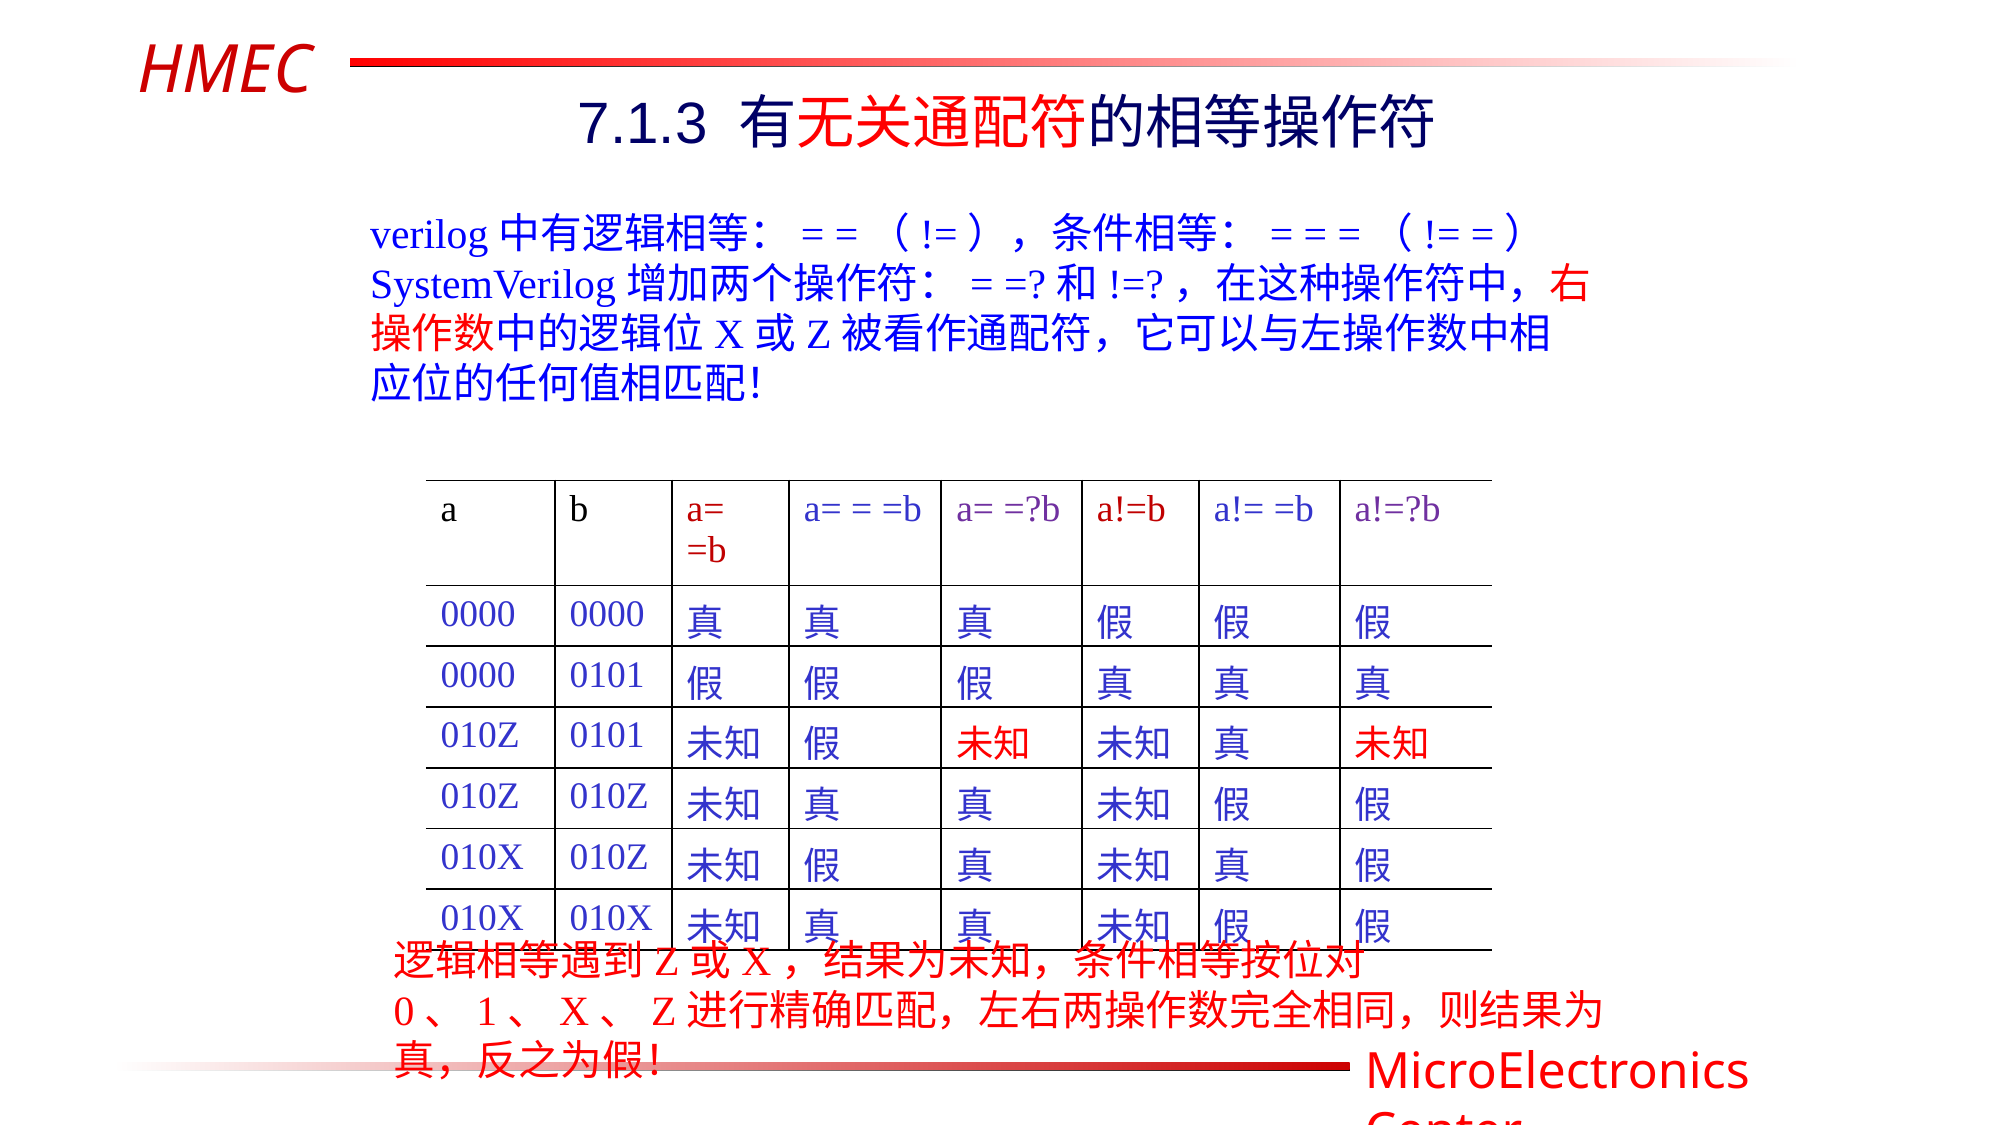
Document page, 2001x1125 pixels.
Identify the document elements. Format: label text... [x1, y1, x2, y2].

text_box 7.1.3 有无关通配符的相等操作符 [563, 78, 1513, 163]
table_cell 未知 [1083, 829, 1198, 888]
table_cell 假 [1341, 586, 1492, 645]
table_header a!= =b [1200, 481, 1339, 585]
table_cell 0000 [556, 586, 671, 645]
table_cell 假 [1200, 769, 1339, 828]
table_cell 未知 [673, 769, 788, 828]
table_cell 未知 [1341, 708, 1492, 767]
table_cell 0000 [426, 586, 554, 645]
table_cell 未知 [673, 890, 788, 926]
table_cell 假 [942, 647, 1081, 706]
table_cell 真 [942, 829, 1081, 888]
table_cell 真 [1083, 647, 1198, 706]
text_box verilog中有逻辑相等：= =（!=），条件相等：= = =（!= =） SystemVerilog增加两个操作符：= =?和!=?，在这种操作符中，右操作数中的逻辑位X或Z被看作通配符，它可以与左操作数中相应位的任何值相匹配！ [355, 199, 1608, 414]
table_cell 真 [1341, 647, 1492, 706]
table_cell 真 [1200, 829, 1339, 888]
table_cell 真 [1200, 647, 1339, 706]
table_header b [556, 481, 671, 585]
table_cell 0101 [556, 708, 671, 767]
table_header a!=?b [1341, 481, 1492, 585]
table_cell 假 [1200, 890, 1339, 926]
table_header a= =b [673, 481, 788, 585]
table_cell 未知 [1083, 890, 1198, 926]
table_cell 0000 [426, 647, 554, 706]
table_cell 假 [790, 647, 940, 706]
table_cell 真 [790, 586, 940, 645]
table_cell 0101 [556, 647, 671, 706]
table_cell 真 [790, 769, 940, 828]
table_cell 010Z [426, 708, 554, 767]
table_cell 假 [1341, 769, 1492, 828]
table_cell 假 [1083, 586, 1198, 645]
table_cell 真 [942, 586, 1081, 645]
table_cell 真 [673, 586, 788, 645]
table_cell 010X [556, 890, 671, 926]
table_header a!=b [1083, 481, 1198, 585]
table_cell 真 [1200, 708, 1339, 767]
table_cell 010Z [556, 829, 671, 888]
table_cell 未知 [1083, 769, 1198, 828]
table_cell 真 [942, 769, 1081, 828]
table_cell 假 [1200, 586, 1339, 645]
table_cell 未知 [1083, 708, 1198, 767]
table_cell 假 [1341, 890, 1492, 926]
table_cell 真 [942, 890, 1081, 926]
table_cell 未知 [942, 708, 1081, 767]
table_header a= = =b [790, 481, 940, 585]
table_cell 未知 [673, 829, 788, 888]
table_header a [426, 481, 554, 585]
table_cell 010X [426, 829, 554, 888]
text_box 逻辑相等遇到Z或X，结果为未知，条件相等按位对0、1、X、Z进行精确匹配，左右两操作数完全相同，则结果为真，反之为假！ [378, 926, 1631, 1092]
table_header a= =?b [942, 481, 1081, 585]
table_cell 假 [1341, 829, 1492, 888]
table_cell 假 [673, 647, 788, 706]
table_cell 假 [790, 829, 940, 888]
table_cell 真 [790, 890, 940, 926]
table_cell 010Z [556, 769, 671, 828]
table_cell 010X [426, 890, 554, 926]
table_cell 未知 [673, 708, 788, 767]
table_cell 假 [790, 708, 940, 767]
table_cell 010Z [426, 769, 554, 828]
